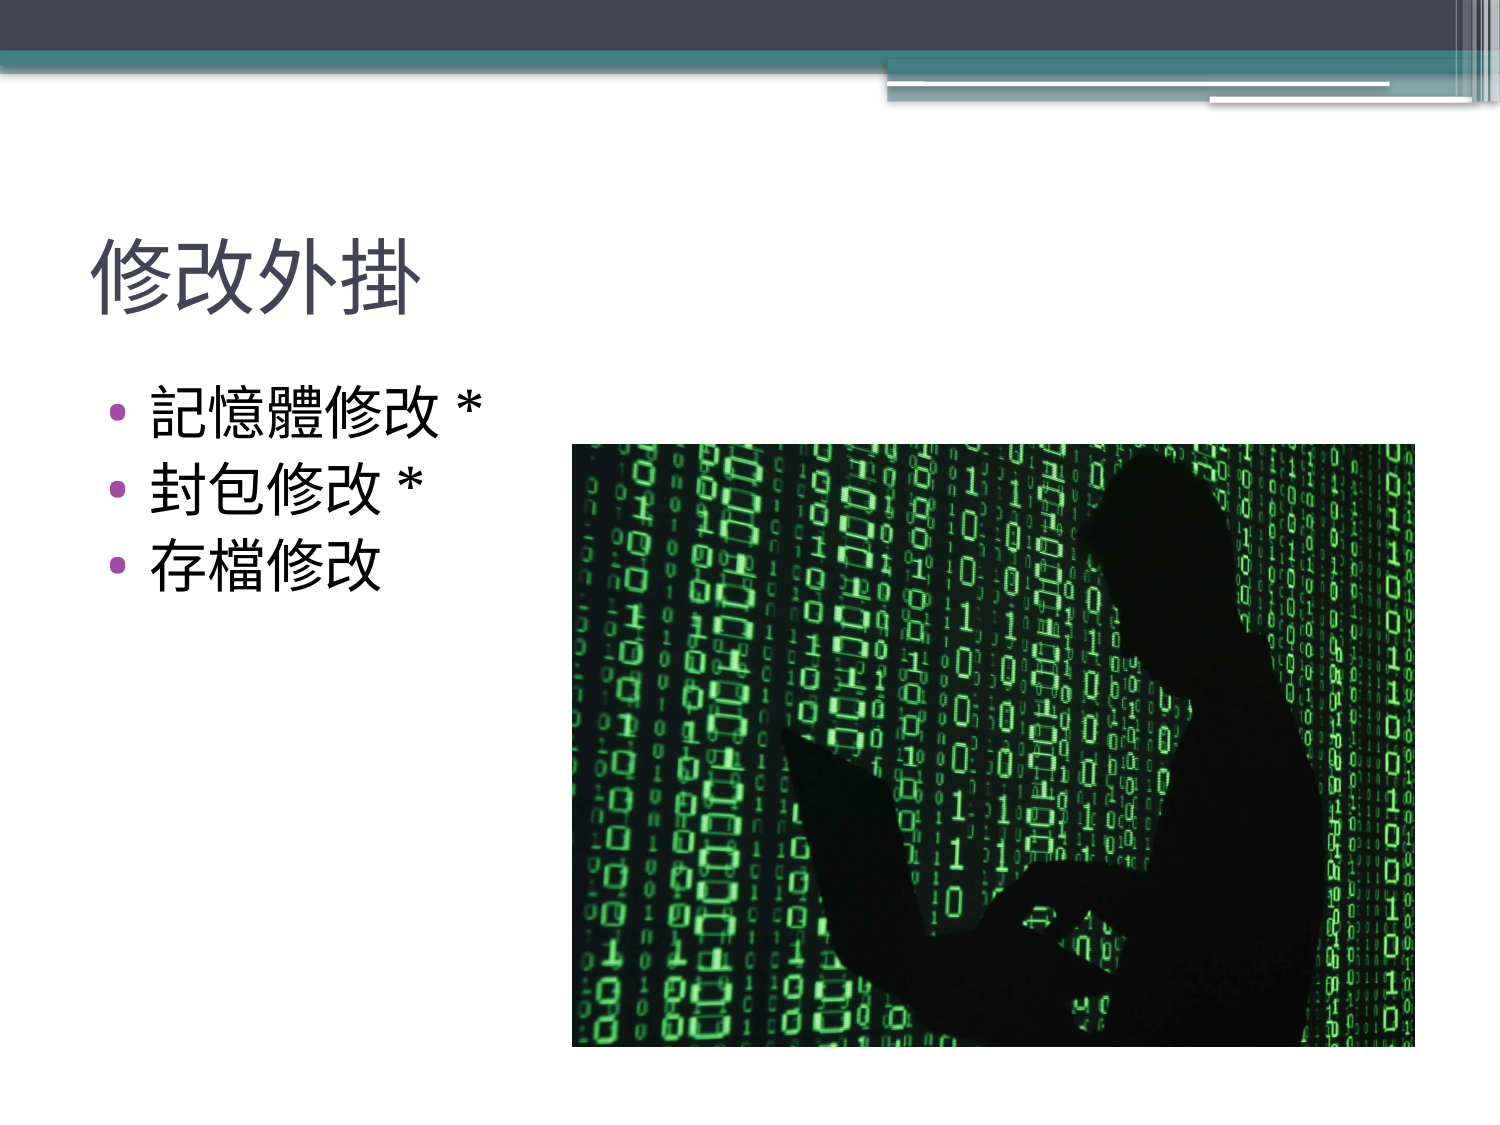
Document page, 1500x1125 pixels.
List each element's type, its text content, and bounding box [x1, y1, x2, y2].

picture [572, 444, 1415, 1047]
list 記憶體修改* 封包修改* 存檔修改 [75, 368, 1425, 1079]
title 修改外掛 [75, 187, 1425, 363]
